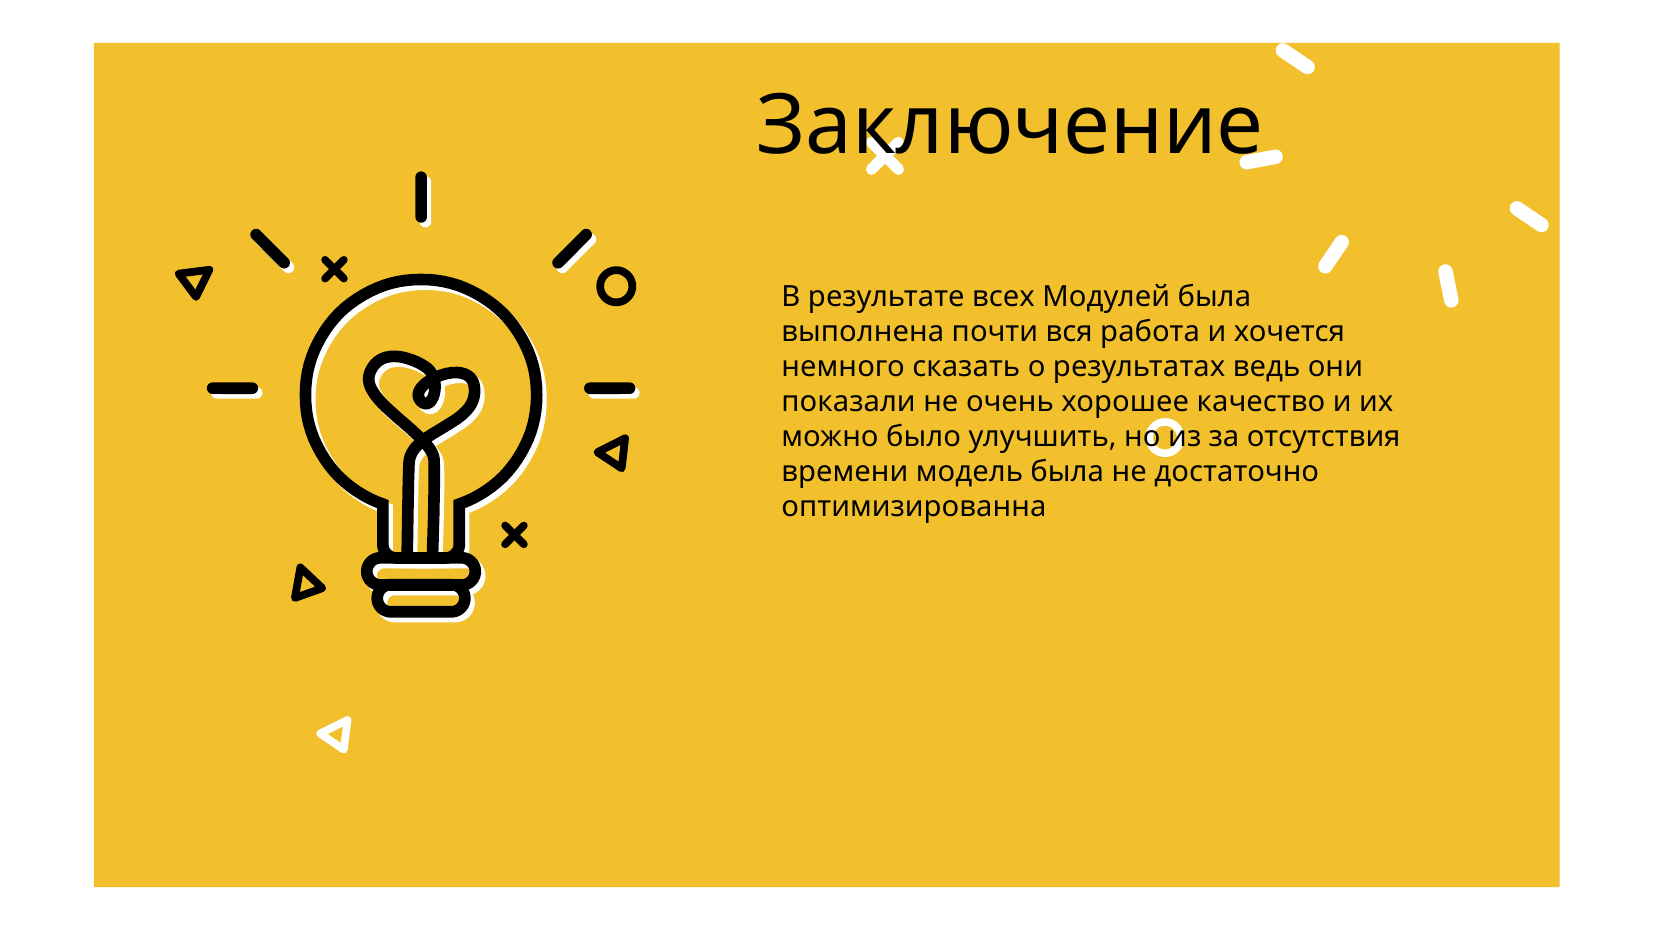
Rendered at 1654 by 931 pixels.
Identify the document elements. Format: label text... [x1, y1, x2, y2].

title Заключение [756, 63, 1477, 178]
text_box В результате всех Модулей была выполнена почти вся работа и хочется немного сказать о результатах ведь они показали не очень хорошее качество и их можно было улучшить, но из за отсутствия времени модель была не достаточно оптимизированна [766, 270, 1418, 621]
